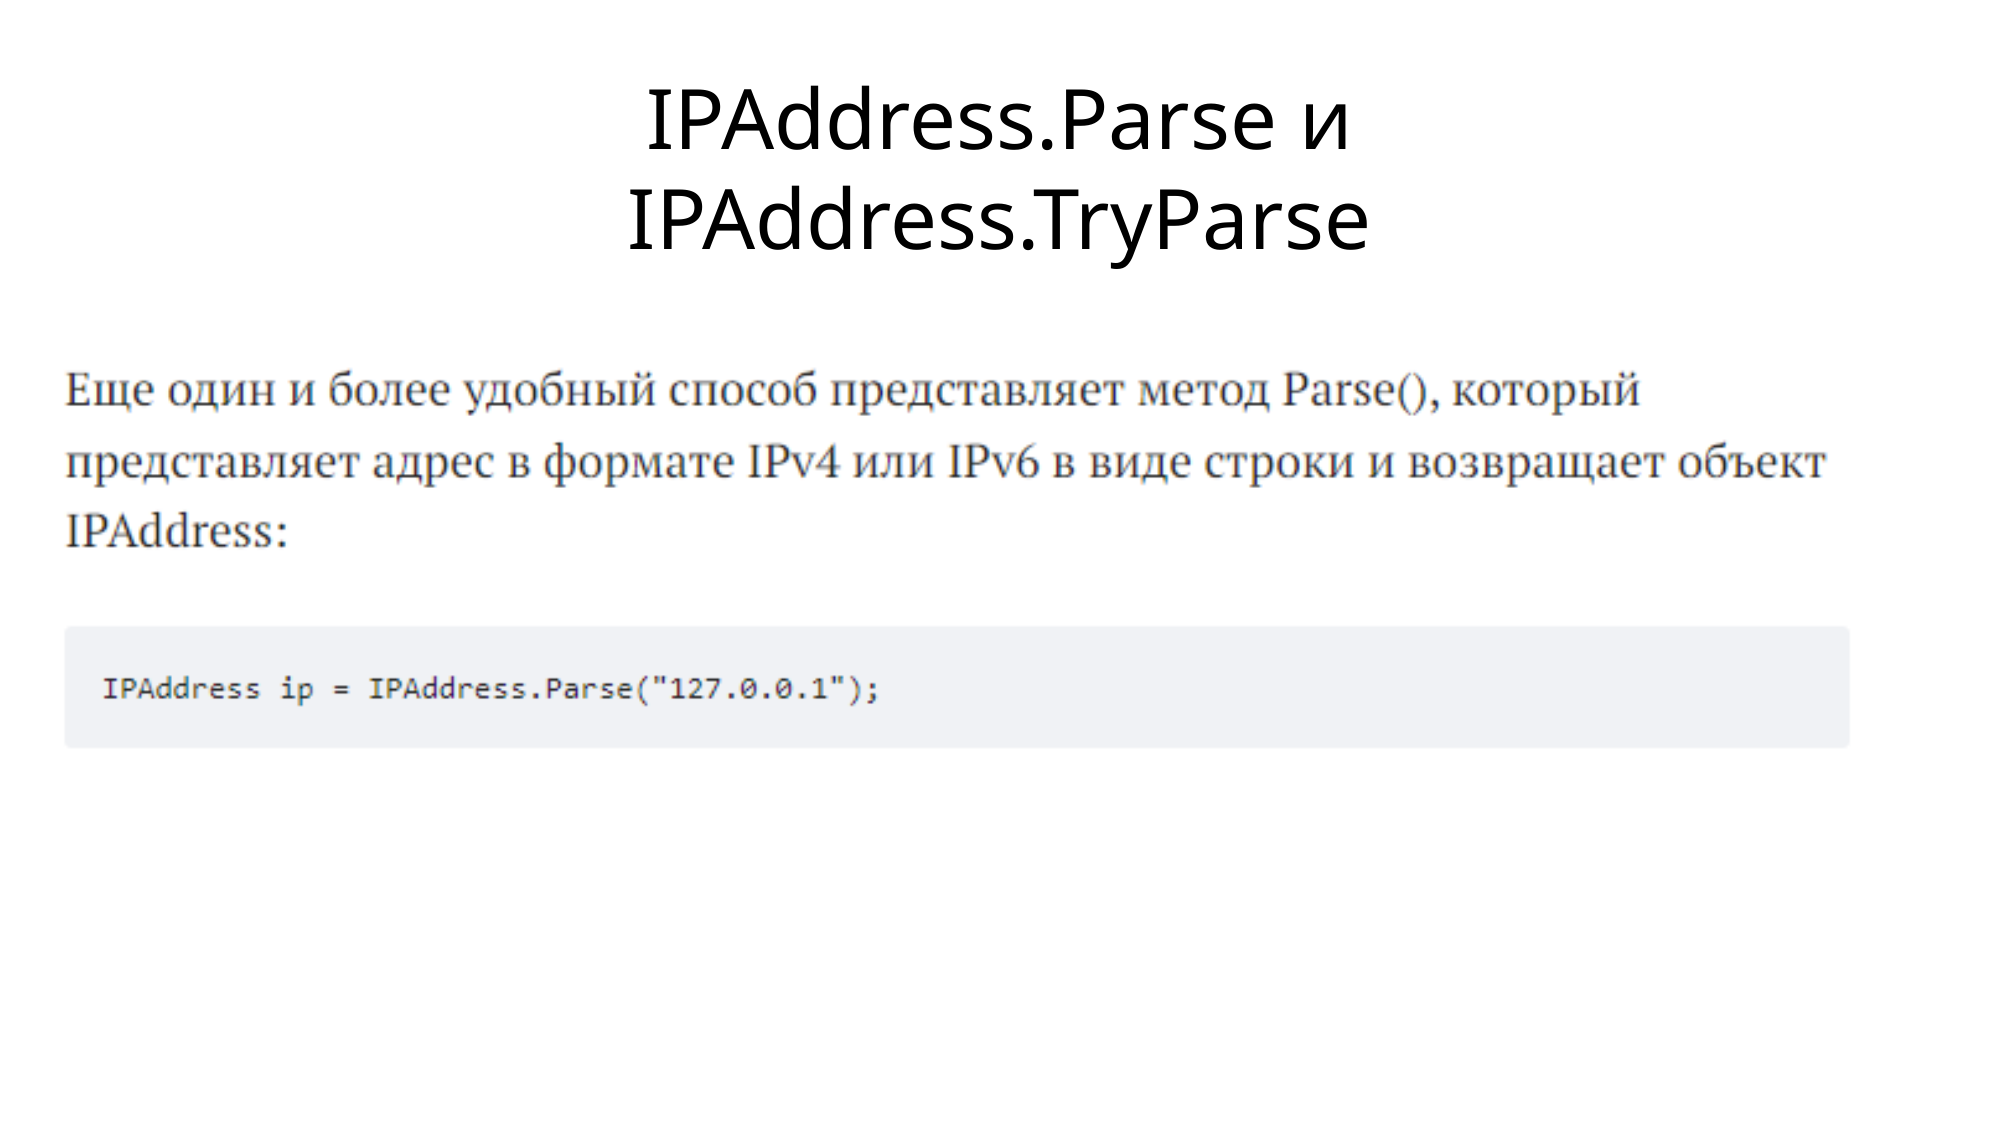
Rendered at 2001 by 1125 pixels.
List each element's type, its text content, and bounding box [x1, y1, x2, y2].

picture [47, 338, 1953, 787]
text_box IPAddress.Parse и IPAddress.TryParse [271, 58, 1728, 274]
